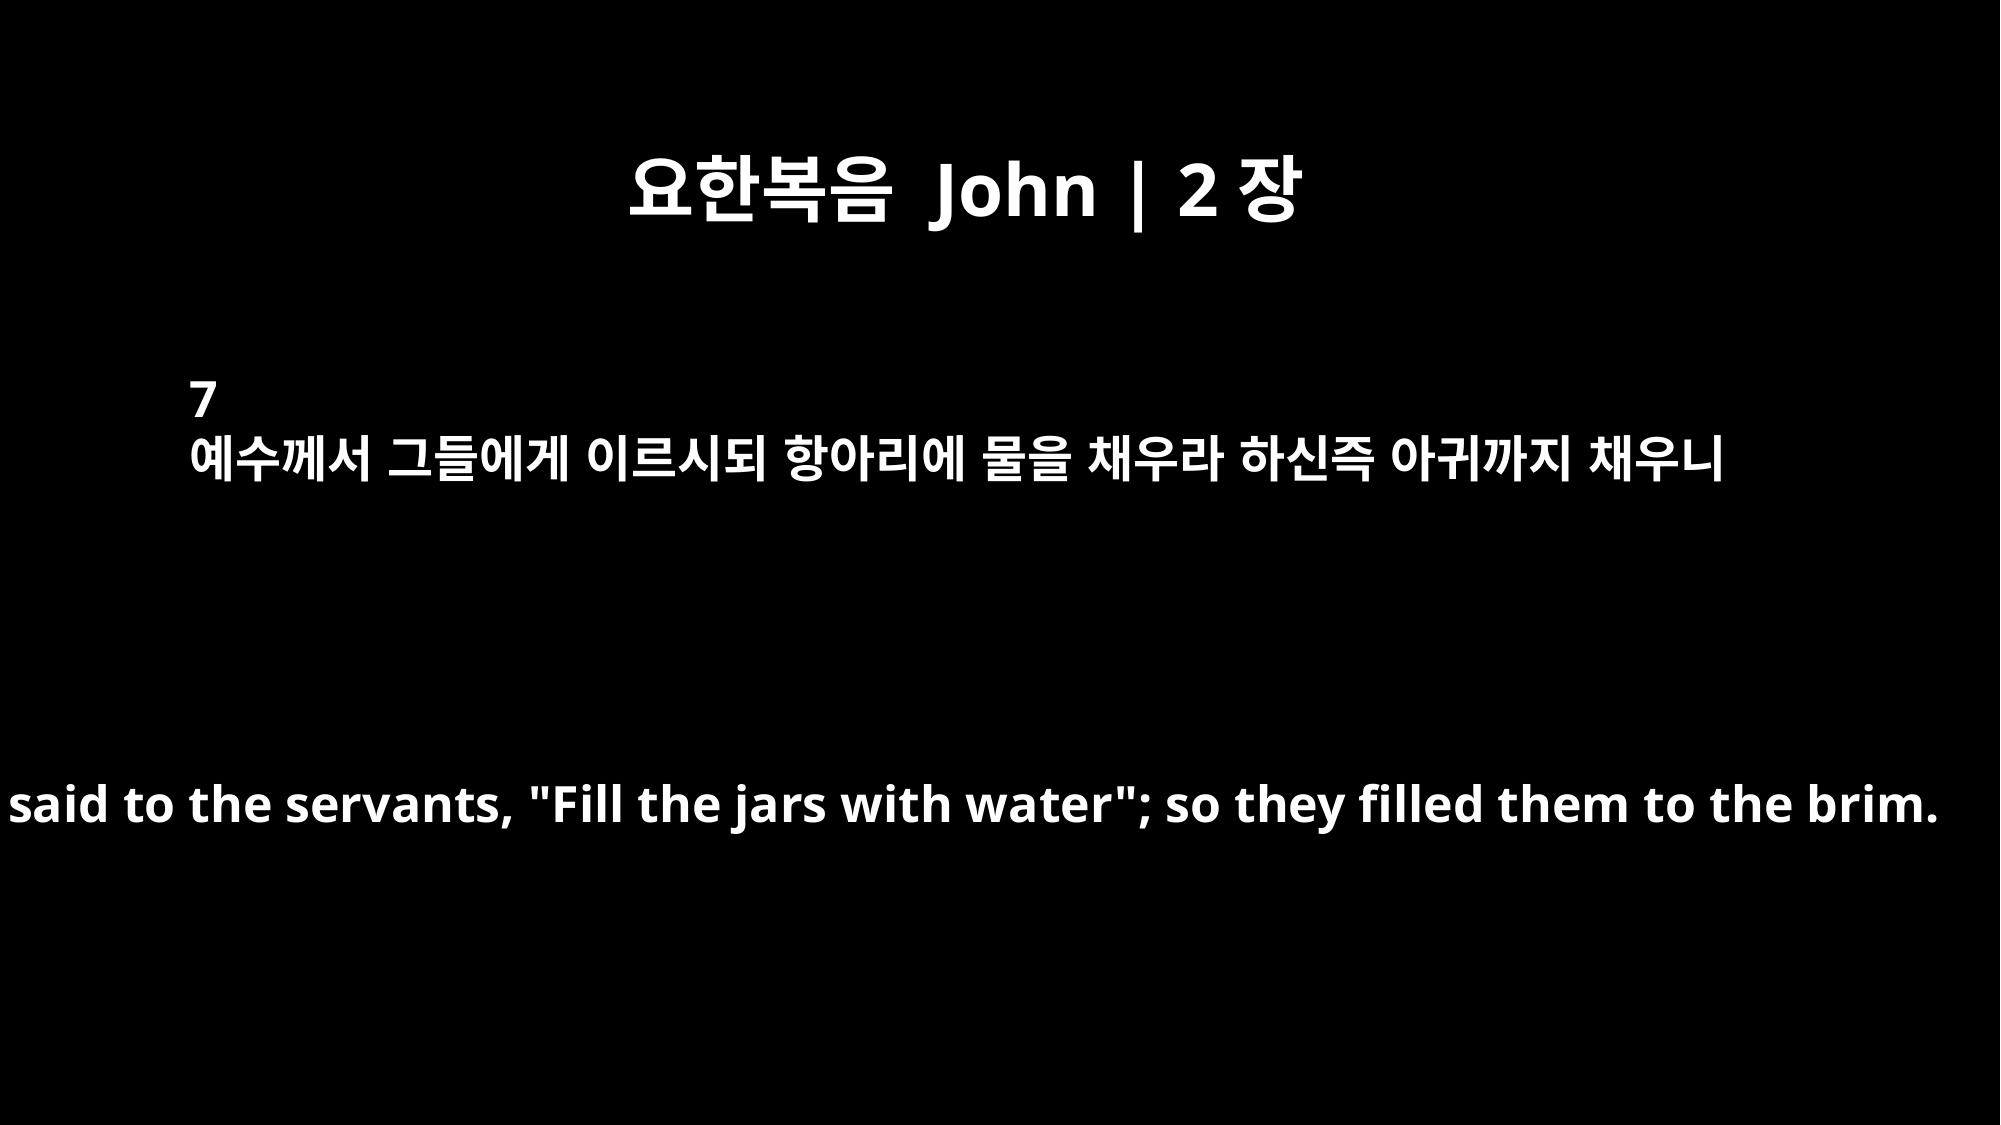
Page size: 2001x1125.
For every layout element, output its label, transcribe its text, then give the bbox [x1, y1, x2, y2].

text_box 7 예수께서 그들에게 이르시되 항아리에 물을 채우라 하신즉 아귀까지 채우니 [174, 359, 1743, 495]
text_box 요한복음 John | 2장 [612, 136, 1320, 239]
text_box Jesus said to the servants, "Fill the jars with water"; so they filled them to the brim. [0, 764, 1956, 840]
